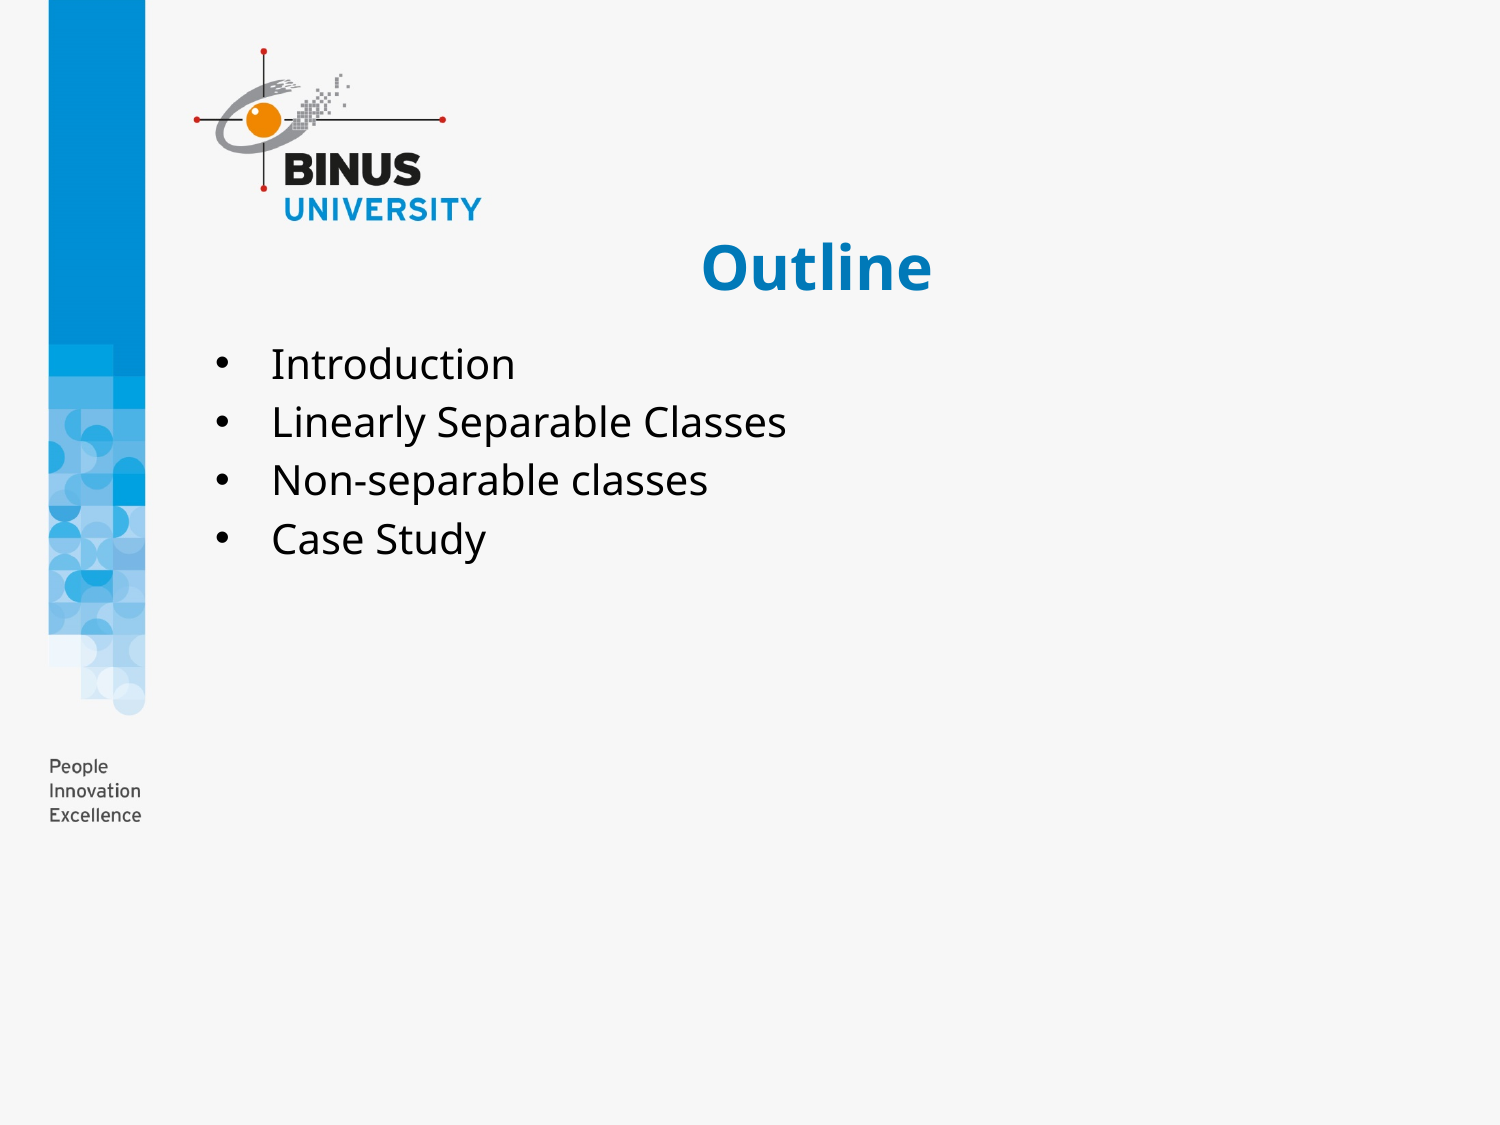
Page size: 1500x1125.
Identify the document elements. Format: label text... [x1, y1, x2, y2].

title Outline [200, 200, 1435, 329]
list Introduction Linearly Separable Classes Non-separable classes Case Study [200, 329, 1436, 1062]
picture [0, 0, 1500, 845]
